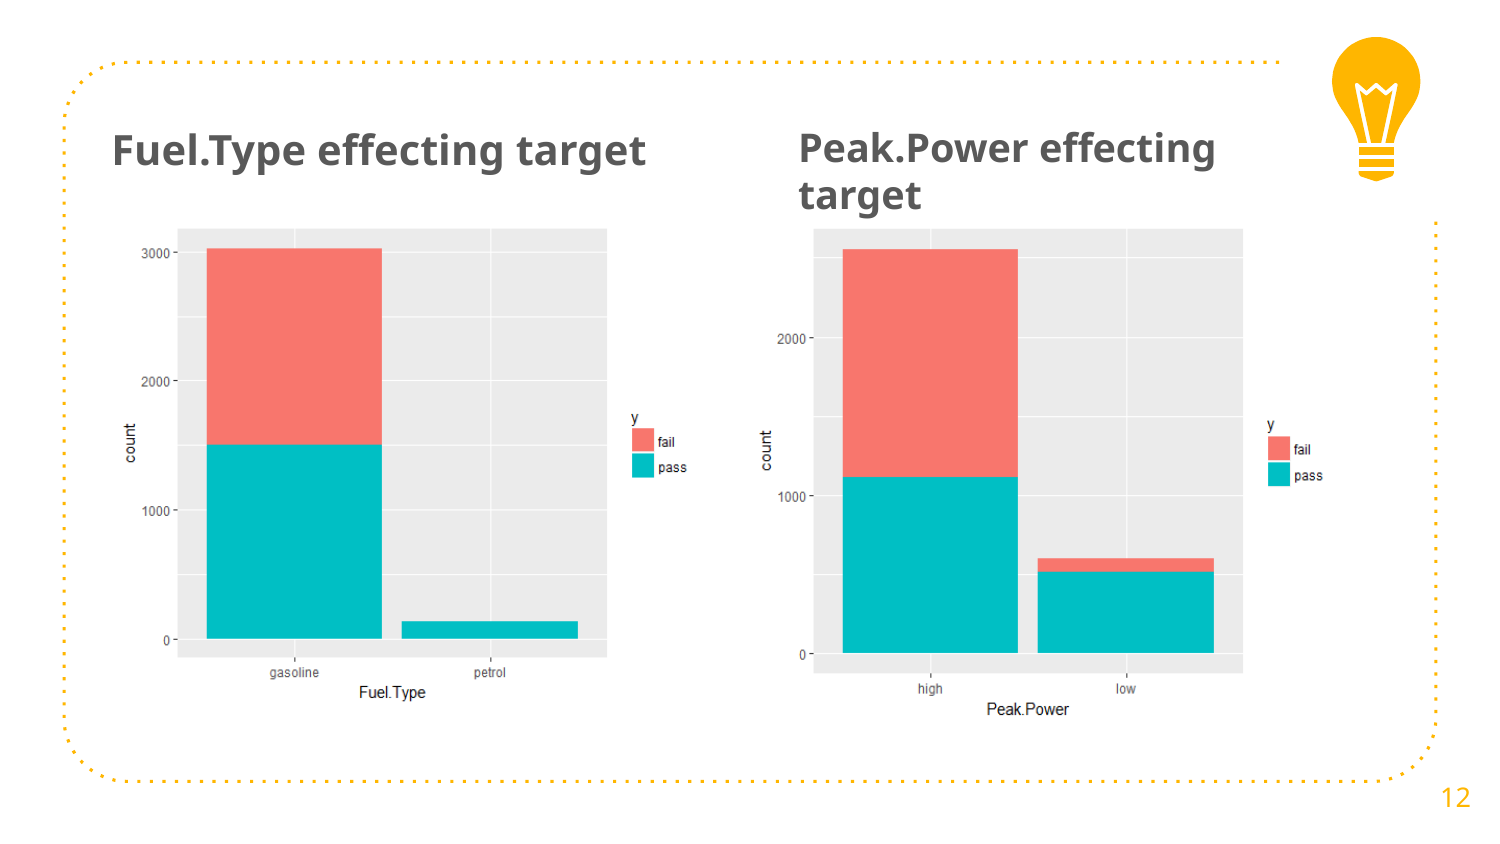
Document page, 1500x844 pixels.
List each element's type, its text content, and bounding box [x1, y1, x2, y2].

text_box Fuel.Type effecting target [96, 116, 685, 182]
picture [114, 221, 704, 709]
slide_number 12 [1411, 753, 1500, 844]
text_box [1331, 36, 1421, 182]
text_box Peak.Power effecting target [783, 115, 1346, 225]
picture [749, 221, 1339, 723]
